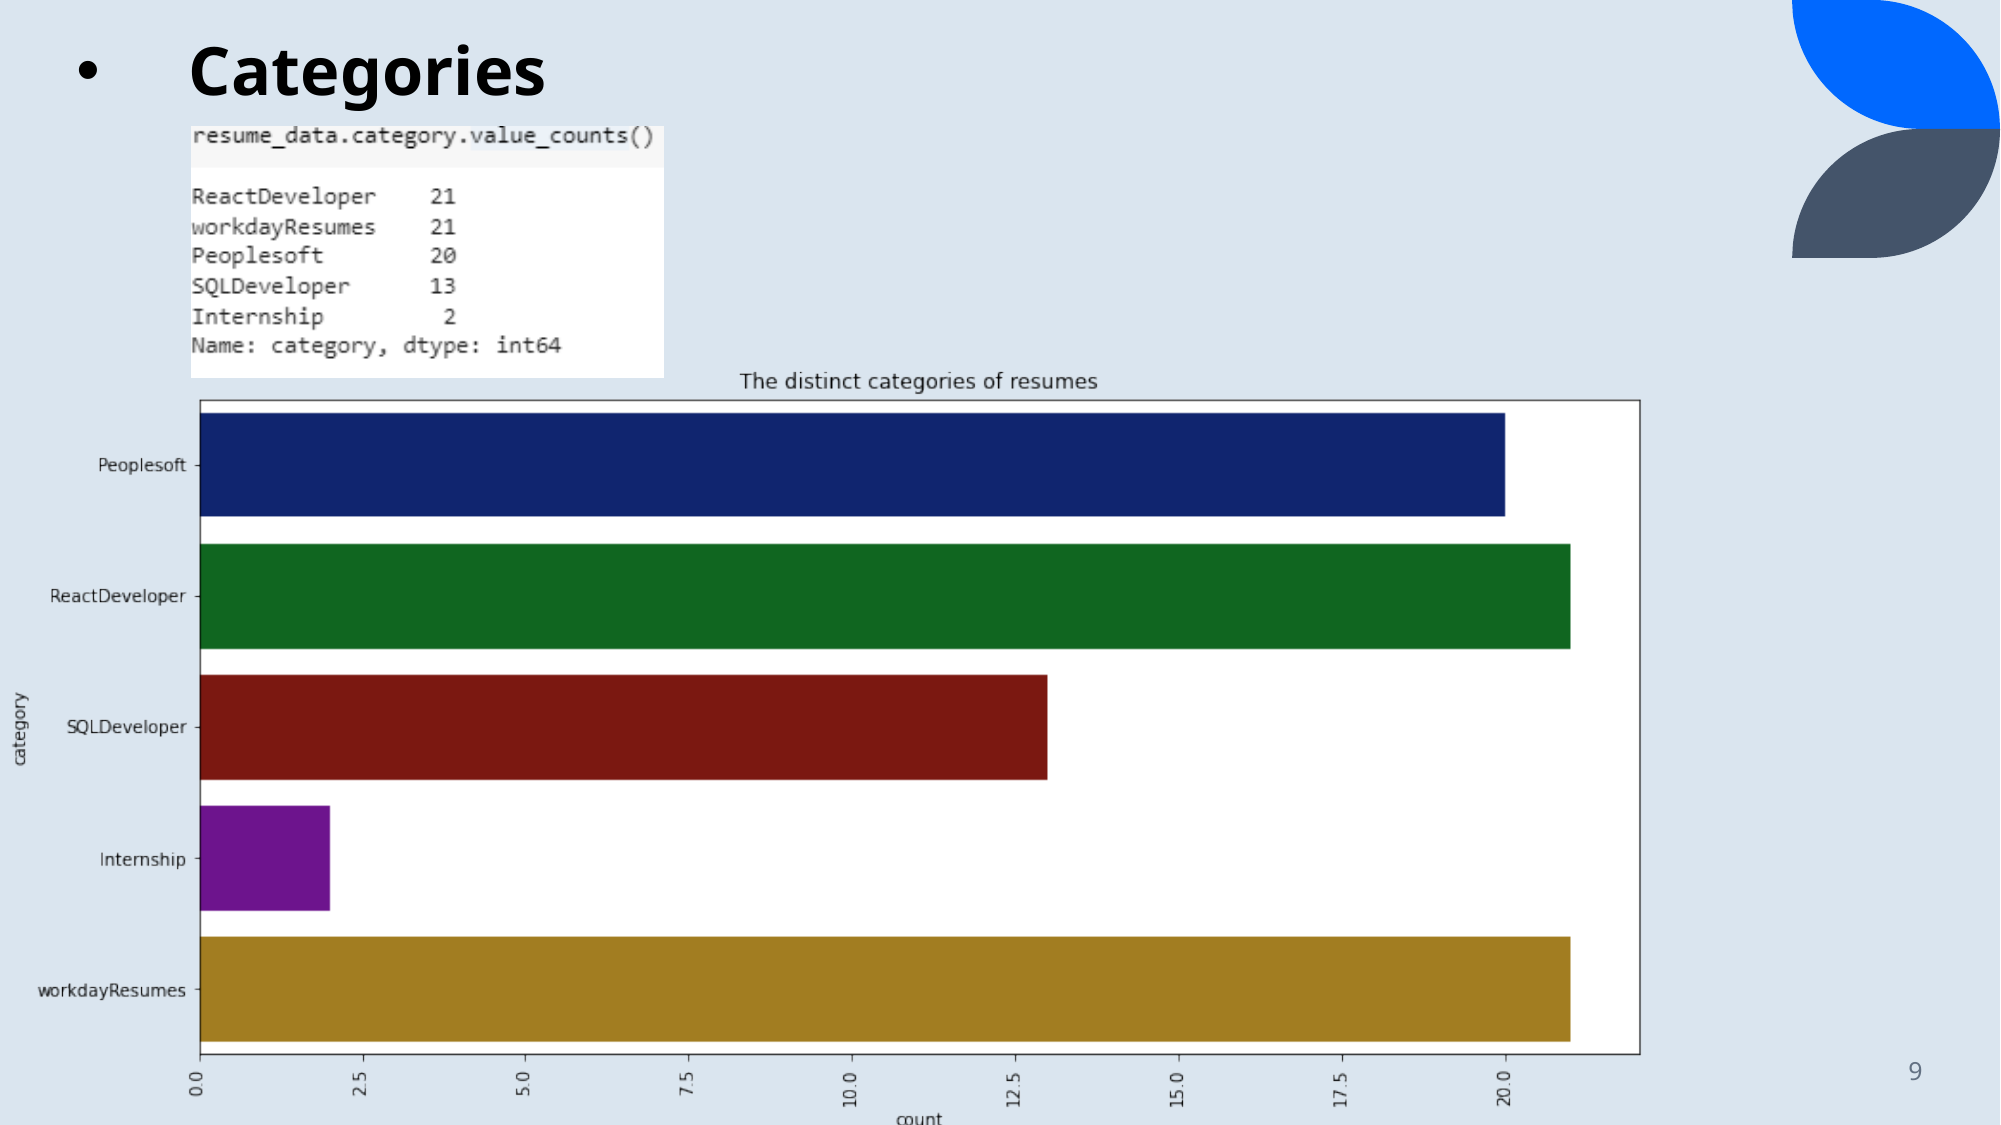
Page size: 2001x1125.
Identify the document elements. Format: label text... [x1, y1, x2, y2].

title Categories [61, 0, 1666, 118]
picture [0, 126, 1650, 1125]
slide_number 9 [1665, 1042, 1938, 1103]
